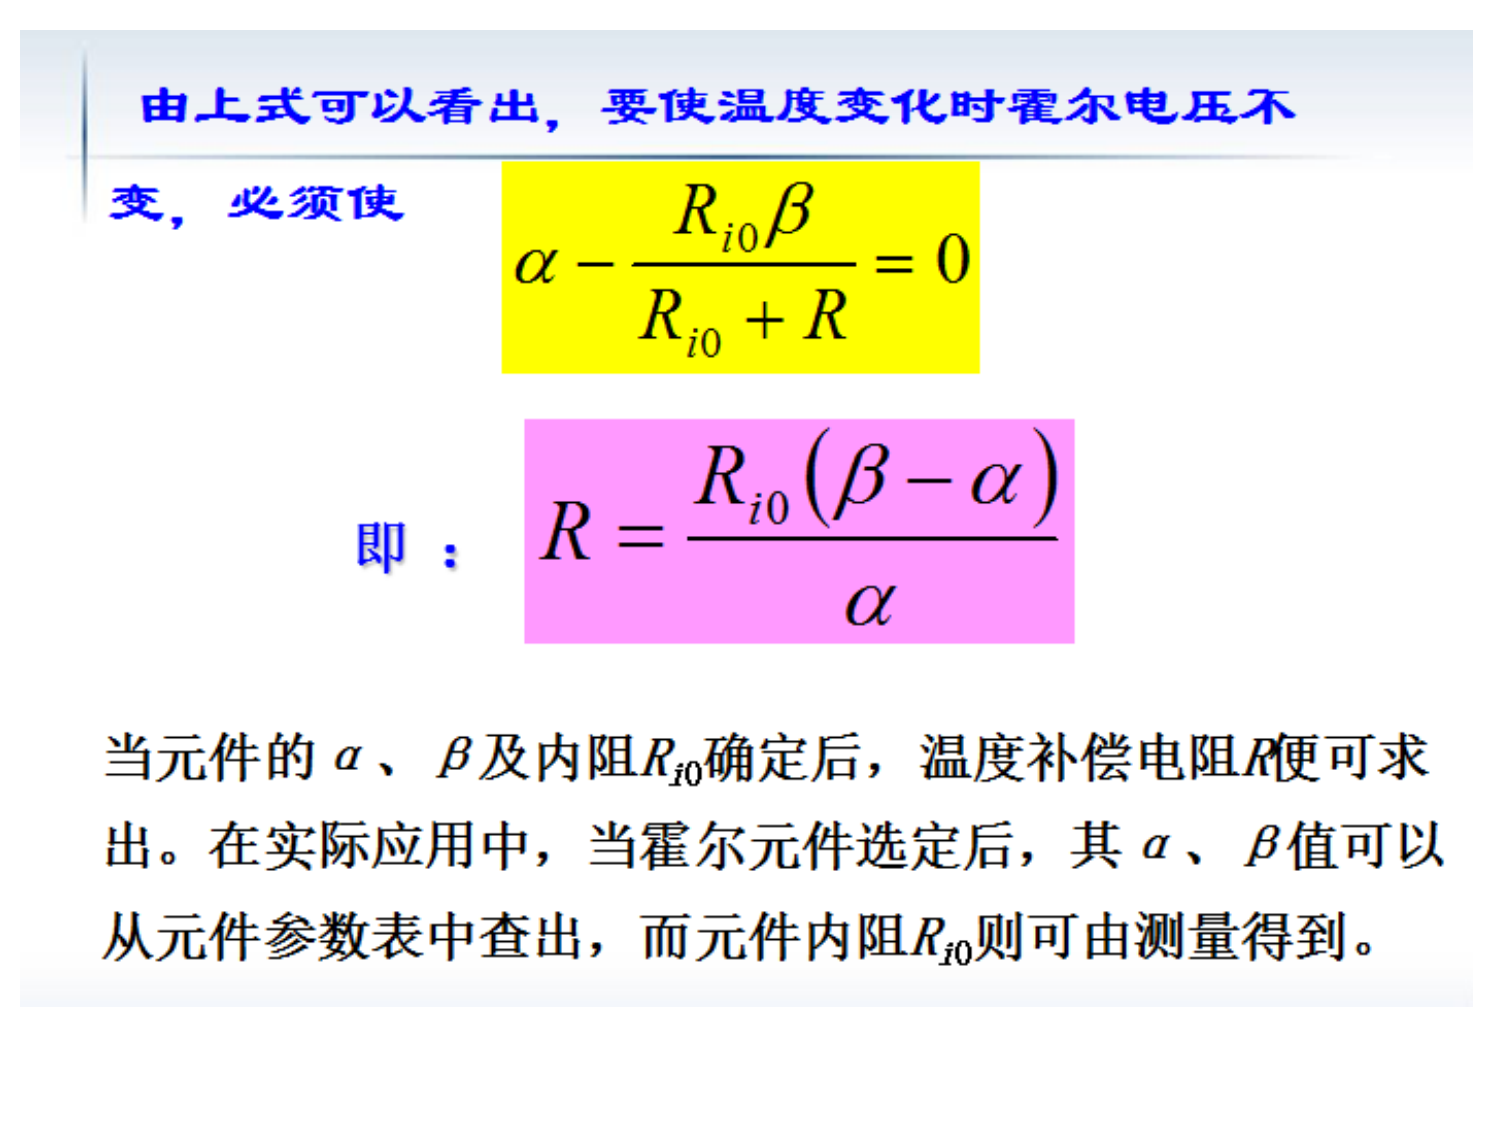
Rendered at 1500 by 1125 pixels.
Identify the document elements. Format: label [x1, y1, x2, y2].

picture [20, 30, 1473, 1007]
